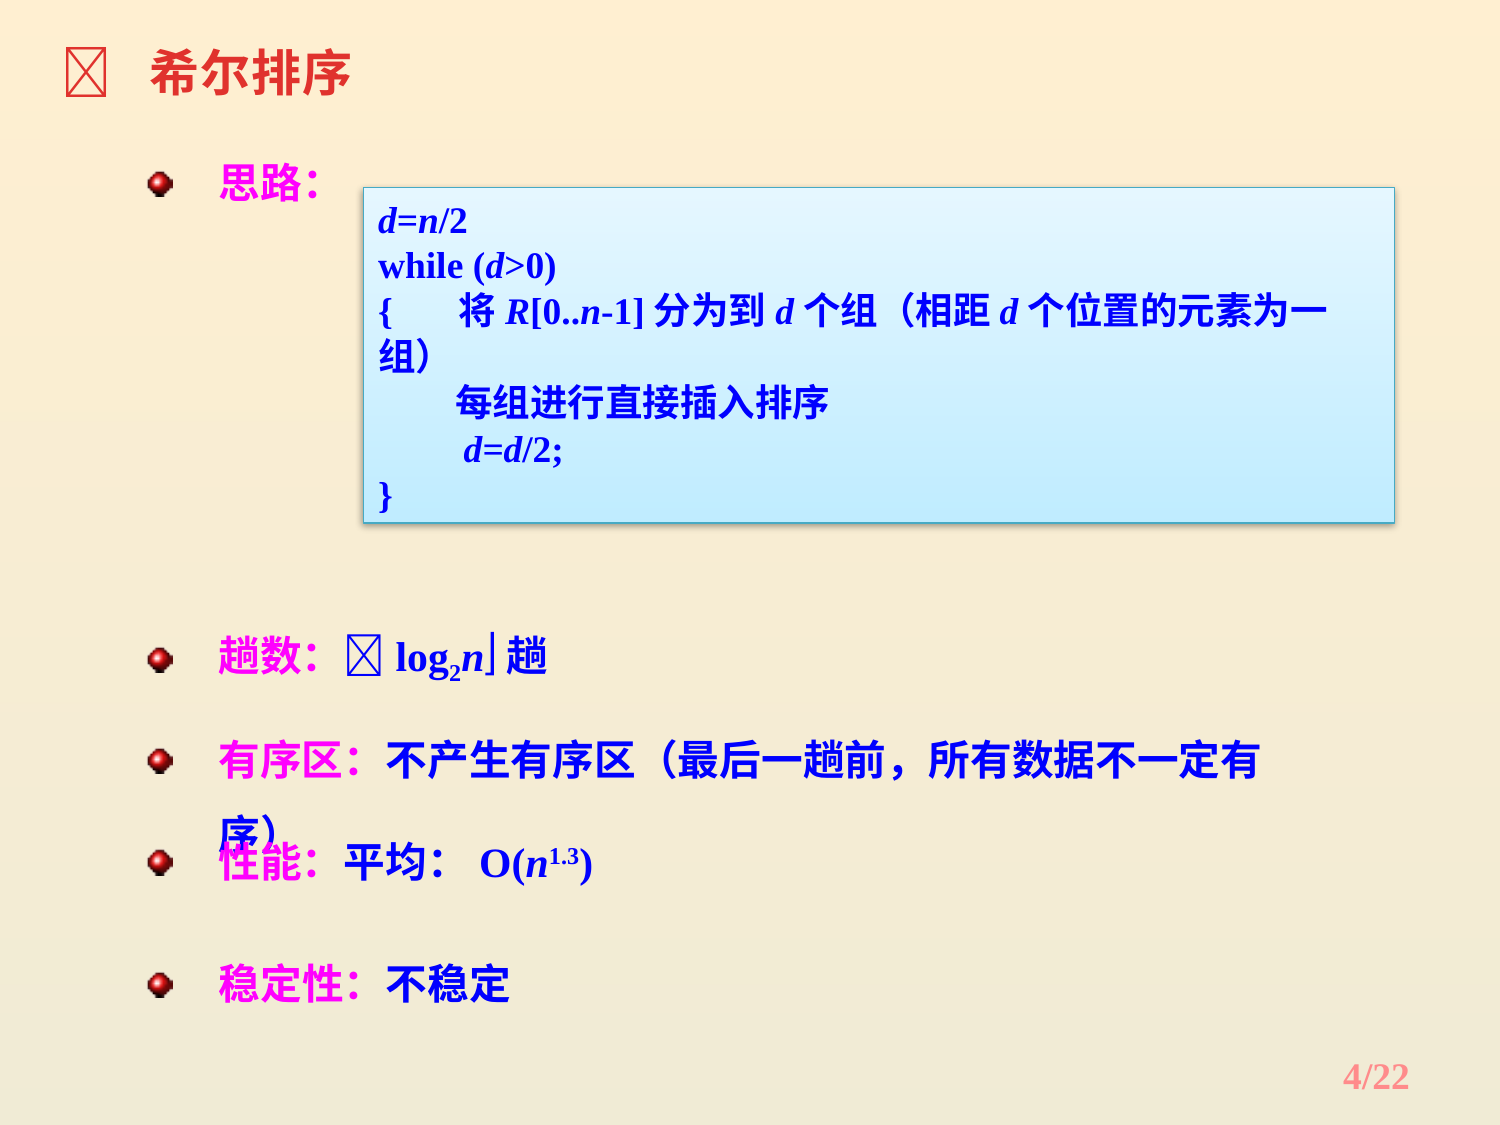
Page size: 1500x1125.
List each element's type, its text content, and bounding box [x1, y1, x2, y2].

text_box 稳定性：不稳定 [128, 925, 586, 1016]
picture [143, 643, 173, 673]
text_box 有序区：不产生有序区（最后一趟前，所有数据不一定有序） [128, 701, 1360, 828]
text_box d=n/2 while (d>0) { 将R[0..n-1]分为到d个组（相距d个位置的元素为一组） 每组进行直接插入排序 d=d/2; } [363, 187, 1395, 524]
picture [143, 744, 173, 774]
picture [143, 167, 173, 197]
picture [143, 845, 173, 876]
picture [143, 968, 173, 998]
text_box 趟数：log2n趟 [128, 593, 868, 694]
text_box 思路： [128, 124, 411, 215]
text_box  希尔排序 [46, 31, 446, 109]
text_box 性能：平均：O(n1.3) [128, 828, 1454, 893]
slide_number 4/22 [1074, 1042, 1425, 1103]
